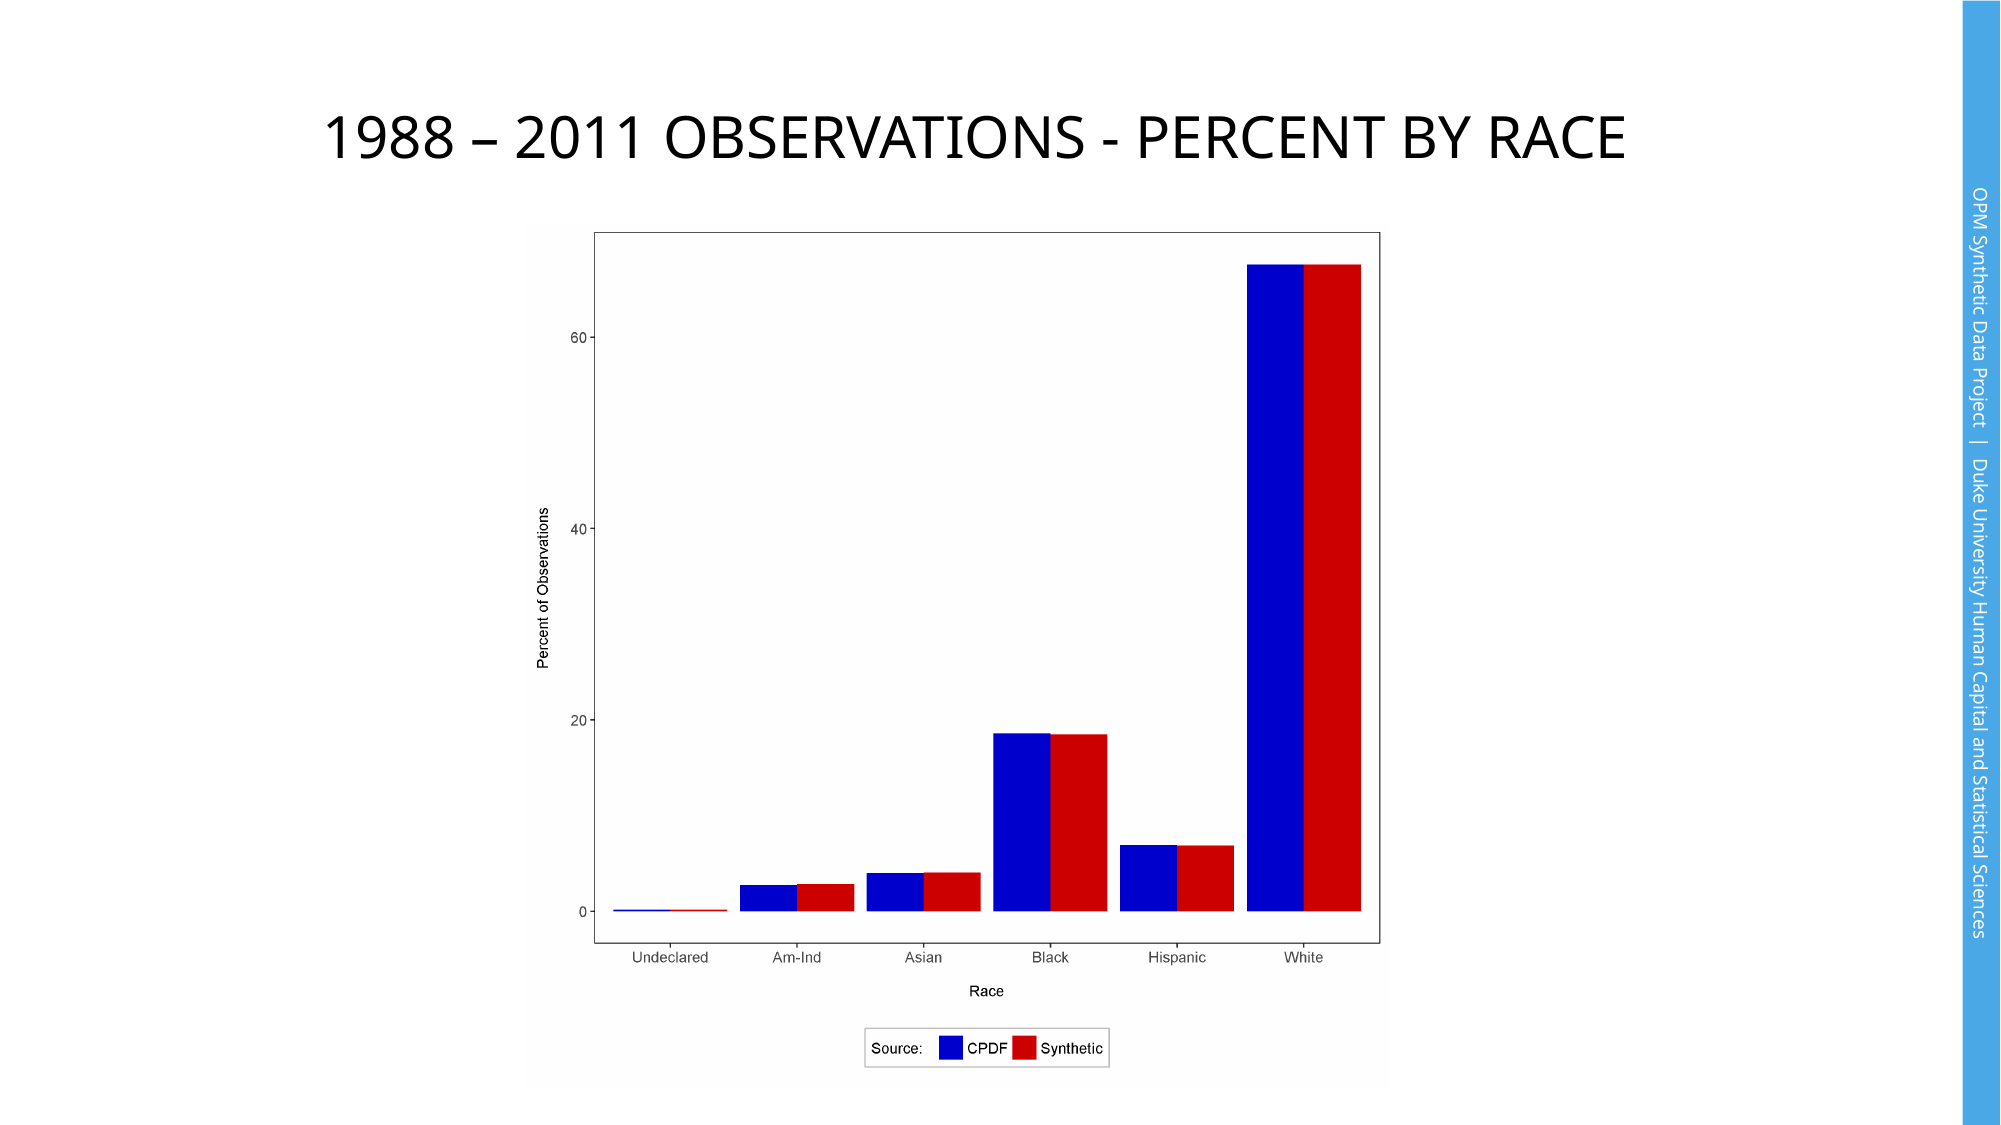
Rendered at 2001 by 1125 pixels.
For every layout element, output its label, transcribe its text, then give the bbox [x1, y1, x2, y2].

text_box OPM Synthetic Data Project | Duke University Human Capital and Statistical Sciences [1962, 0, 2000, 1125]
title 1988 – 2011 observations - percent BY rACE [112, 75, 1840, 178]
picture [524, 224, 1388, 1088]
